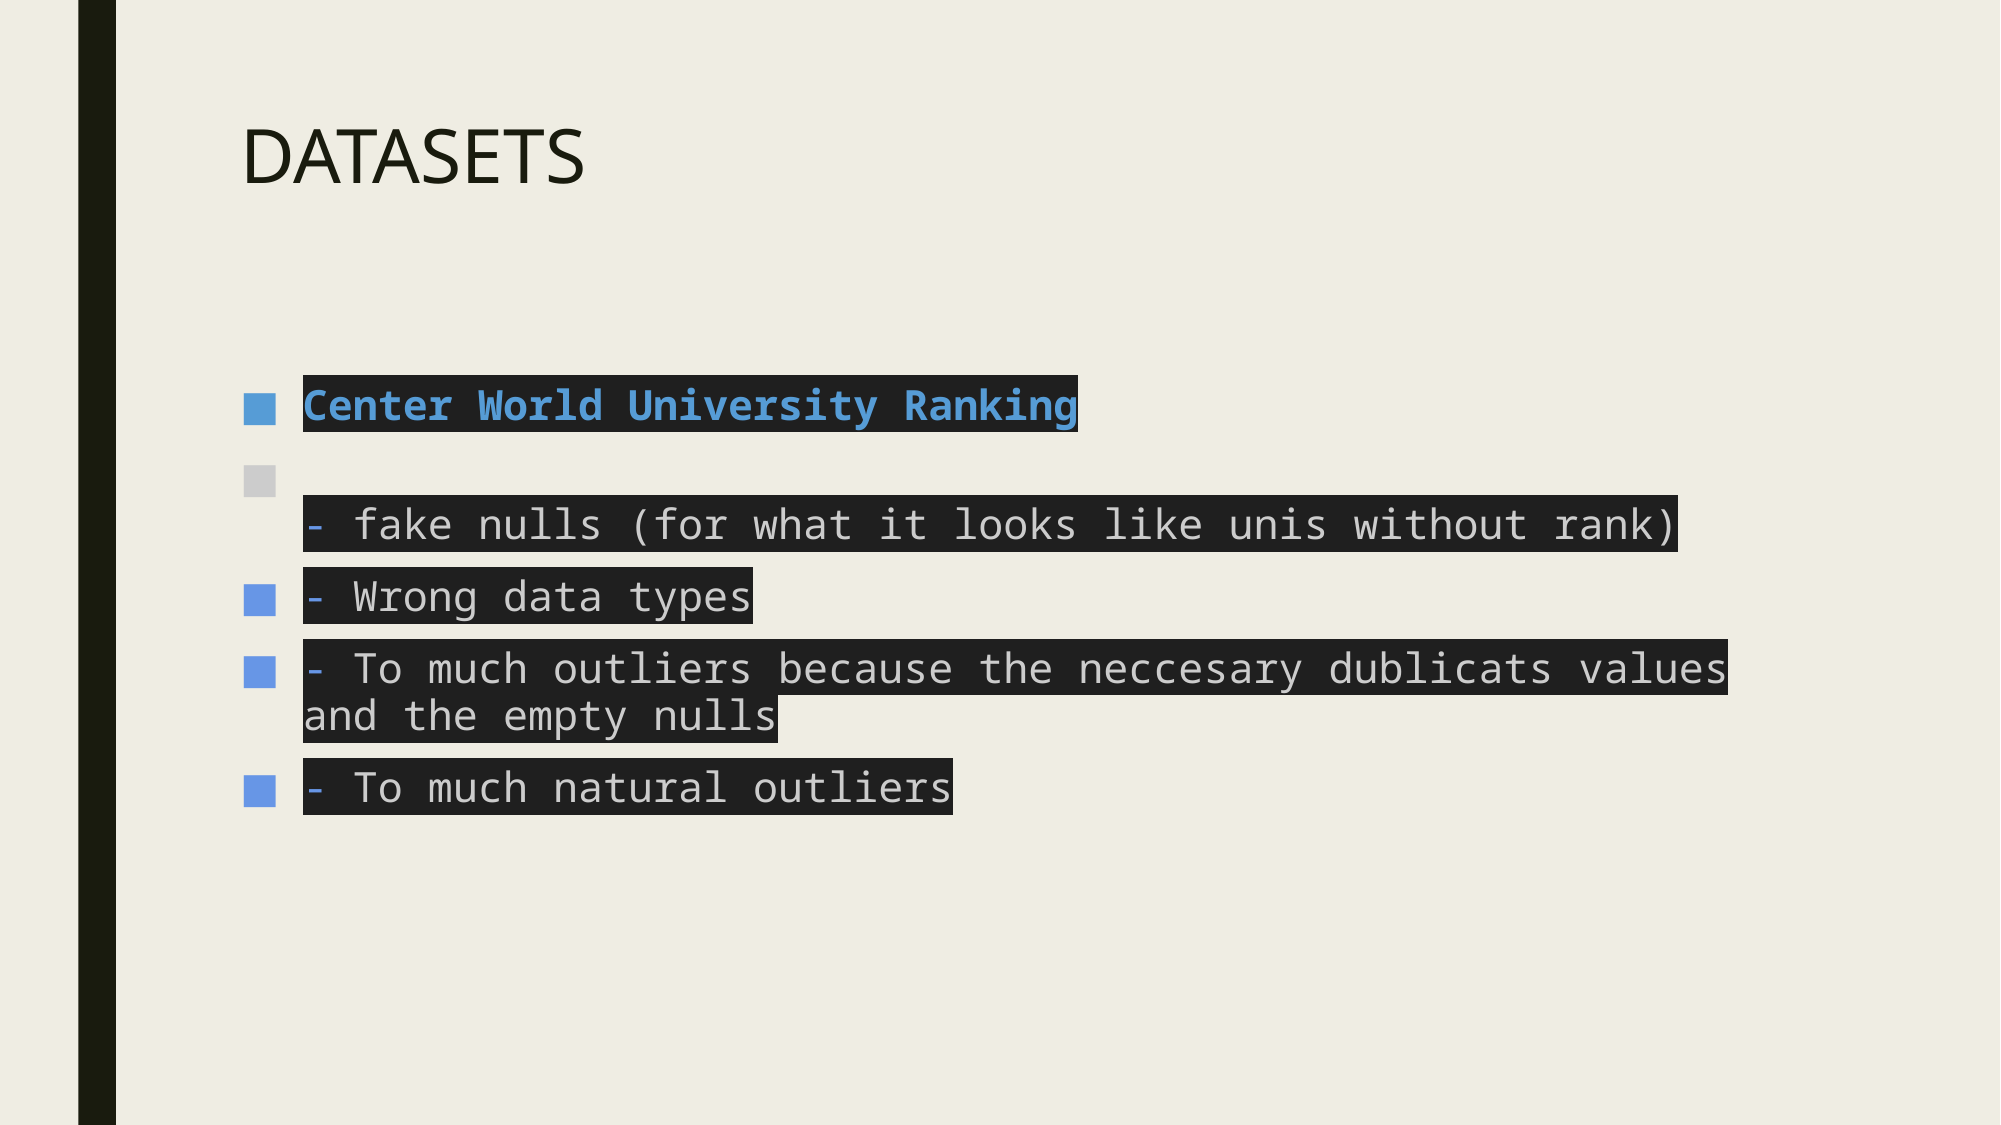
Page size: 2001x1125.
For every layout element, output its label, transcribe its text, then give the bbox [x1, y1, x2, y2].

title DATASETS [225, 112, 1800, 238]
list Center World University Ranking - fake nulls (for what it looks like unis without rank) - Wrong data types - To much outliers because the neccesary dublicats values and the empty nulls - To much natural outliers [225, 375, 1800, 963]
